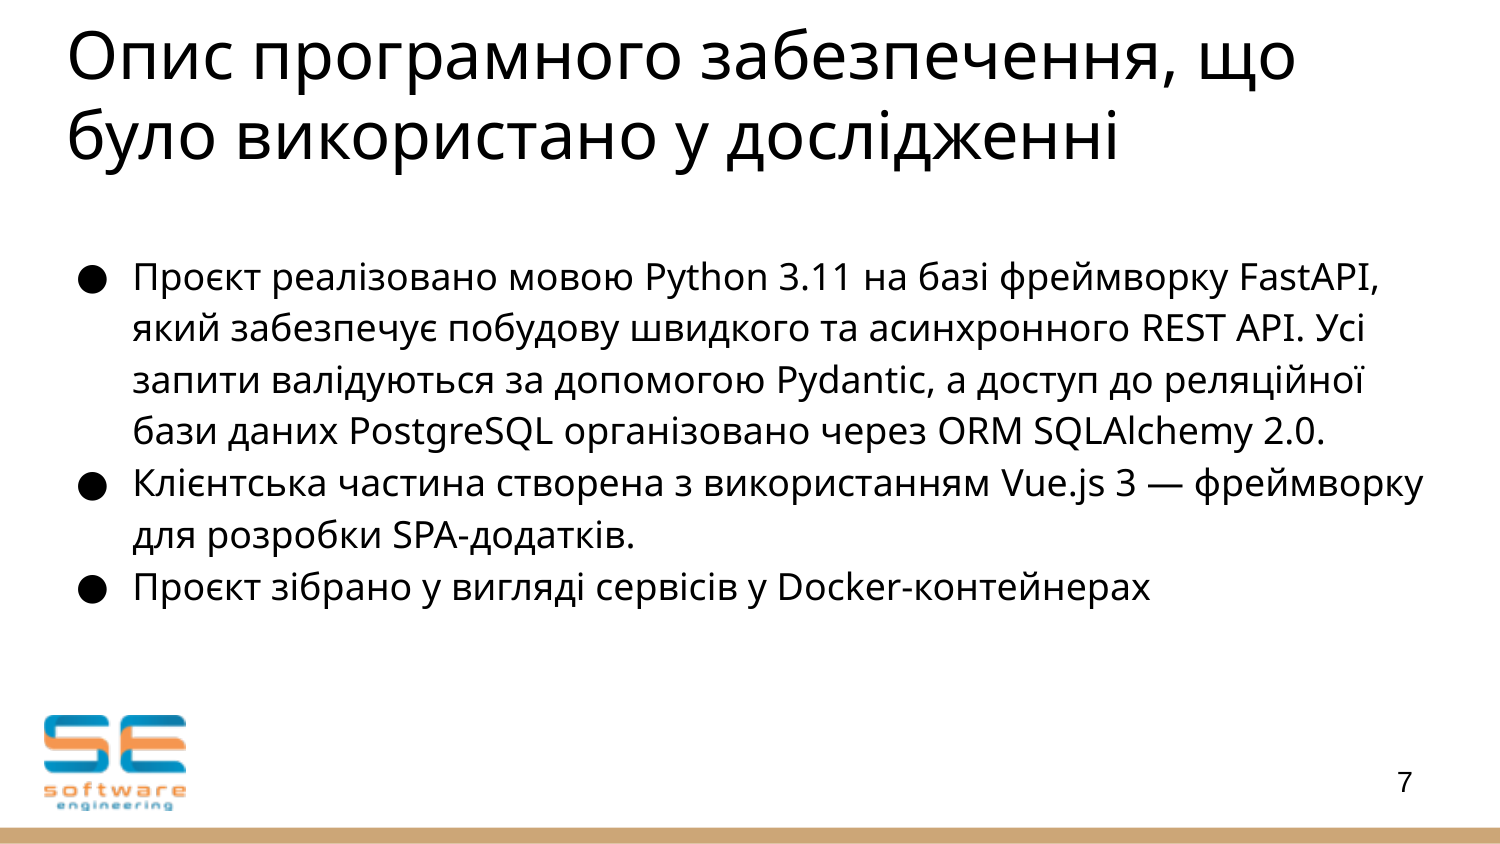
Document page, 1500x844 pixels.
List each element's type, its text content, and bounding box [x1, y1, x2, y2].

title Опис програмного забезпечення, що було використано у дослідженні [51, 51, 1449, 188]
text_box 7 [1382, 755, 1500, 806]
picture [43, 714, 186, 811]
list Проєкт реалізовано мовою Python 3.11 на базі фреймворку FastAPI, який забезпечує побудову швидкого та асинхронного REST API. Усі запити валідуються за допомогою Pydantic, а доступ до реляційної бази даних PostgreSQL організовано через ORM SQLAlchemy 2.0. Клієнтська частина створена з використанням Vue.js 3 — фреймворку для розробки SPA-додатків. Проєкт зібрано у вигляді сервісів у Docker‑контейнерах [42, 230, 1440, 781]
